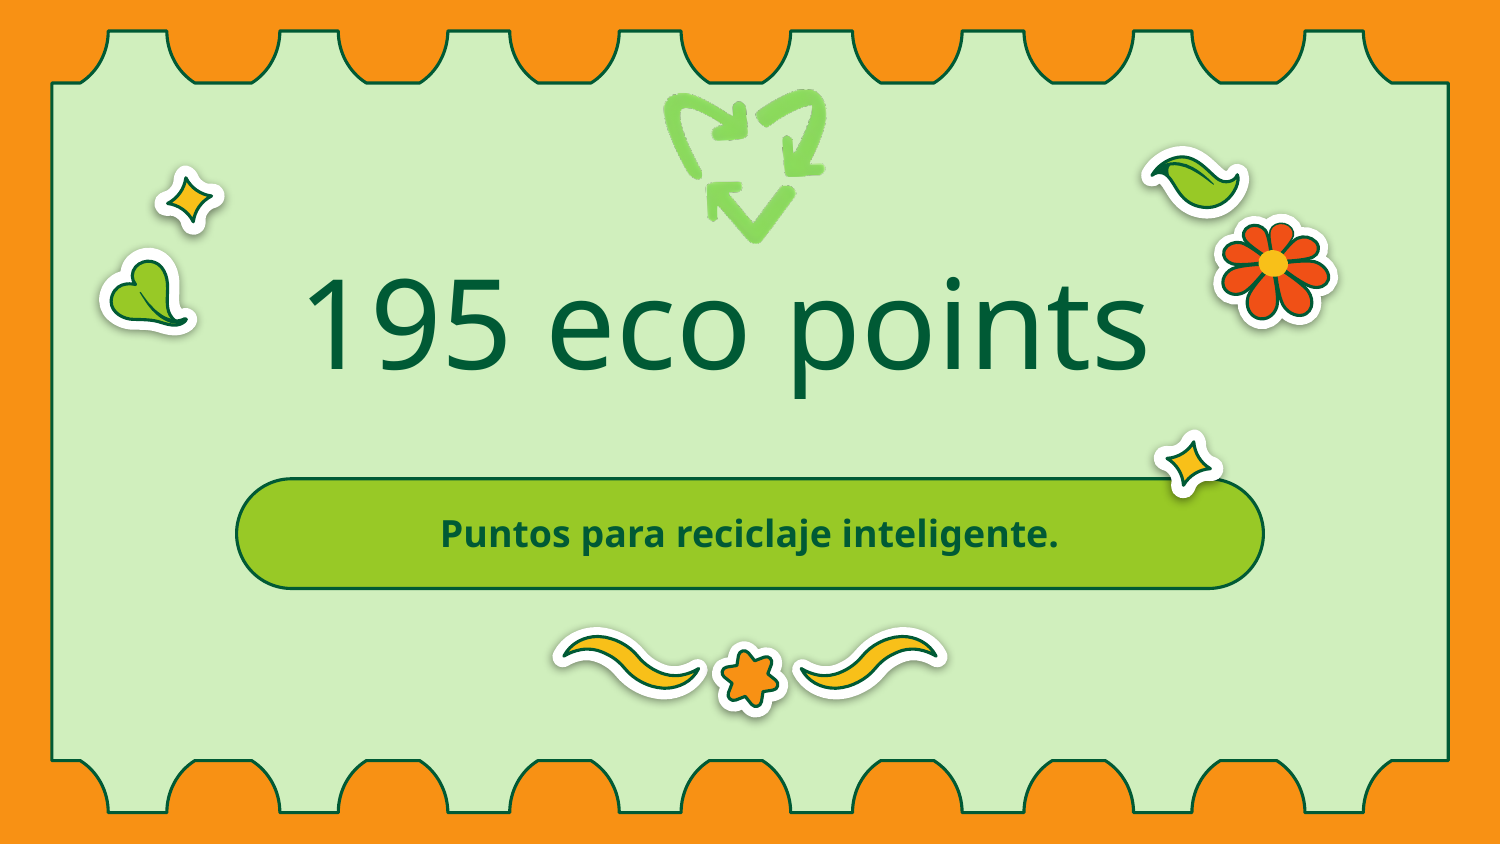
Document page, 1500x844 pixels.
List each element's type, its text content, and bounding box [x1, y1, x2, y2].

title 195 eco points [207, 166, 1243, 474]
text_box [1224, 217, 1325, 327]
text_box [1161, 437, 1216, 490]
subtitle Puntos para reciclaje inteligente. [262, 495, 1238, 573]
picture [648, 61, 851, 264]
text_box [236, 478, 1264, 589]
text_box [112, 252, 185, 333]
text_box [162, 174, 217, 226]
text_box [561, 636, 939, 709]
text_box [1161, 143, 1235, 216]
